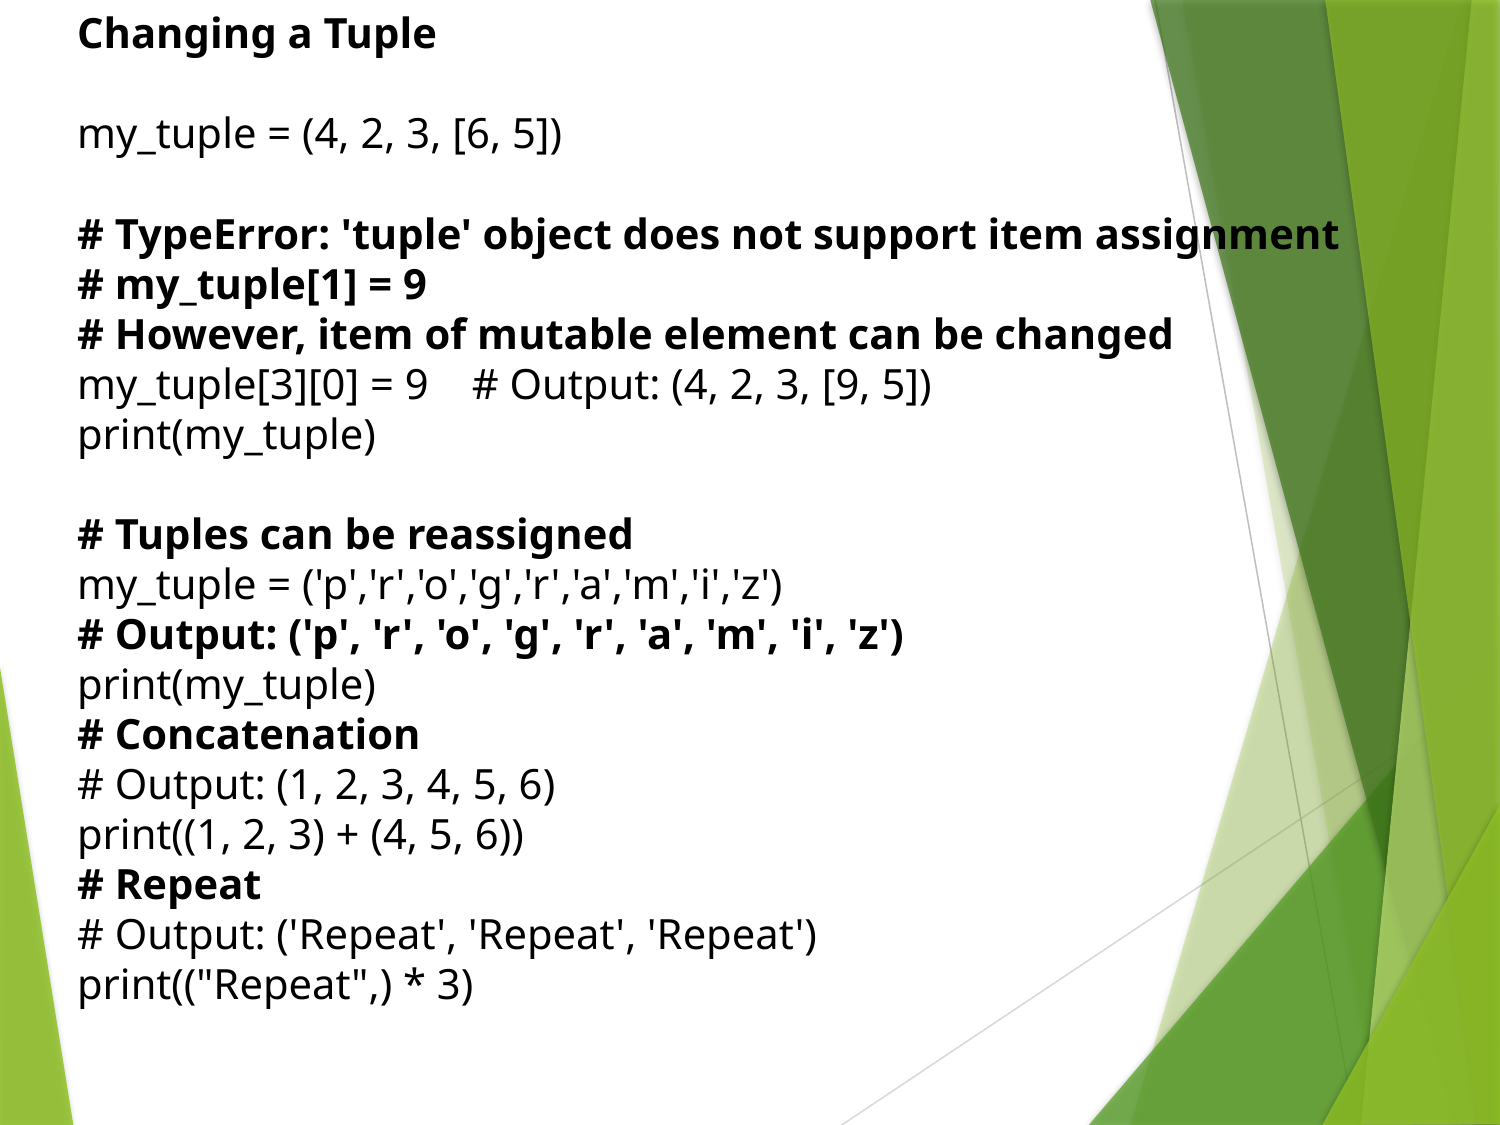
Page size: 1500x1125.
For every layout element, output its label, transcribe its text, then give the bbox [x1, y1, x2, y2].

text_box Changing a Tuple my_tuple = (4, 2, 3, [6, 5]) # TypeError: 'tuple' object does not support item assignment # my_tuple[1] = 9 # However, item of mutable element can be changed my_tuple[3][0] = 9 # Output: (4, 2, 3, [9, 5]) print(my_tuple) # Tuples can be reassigned my_tuple = ('p','r','o','g','r','a','m','i','z') # Output: ('p', 'r', 'o', 'g', 'r', 'a', 'm', 'i', 'z') print(my_tuple) # Concatenation # Output: (1, 2, 3, 4, 5, 6) print((1, 2, 3) + (4, 5, 6)) # Repeat # Output: ('Repeat', 'Repeat', 'Repeat') print(("Repeat",) * 3) [62, 0, 1413, 1061]
